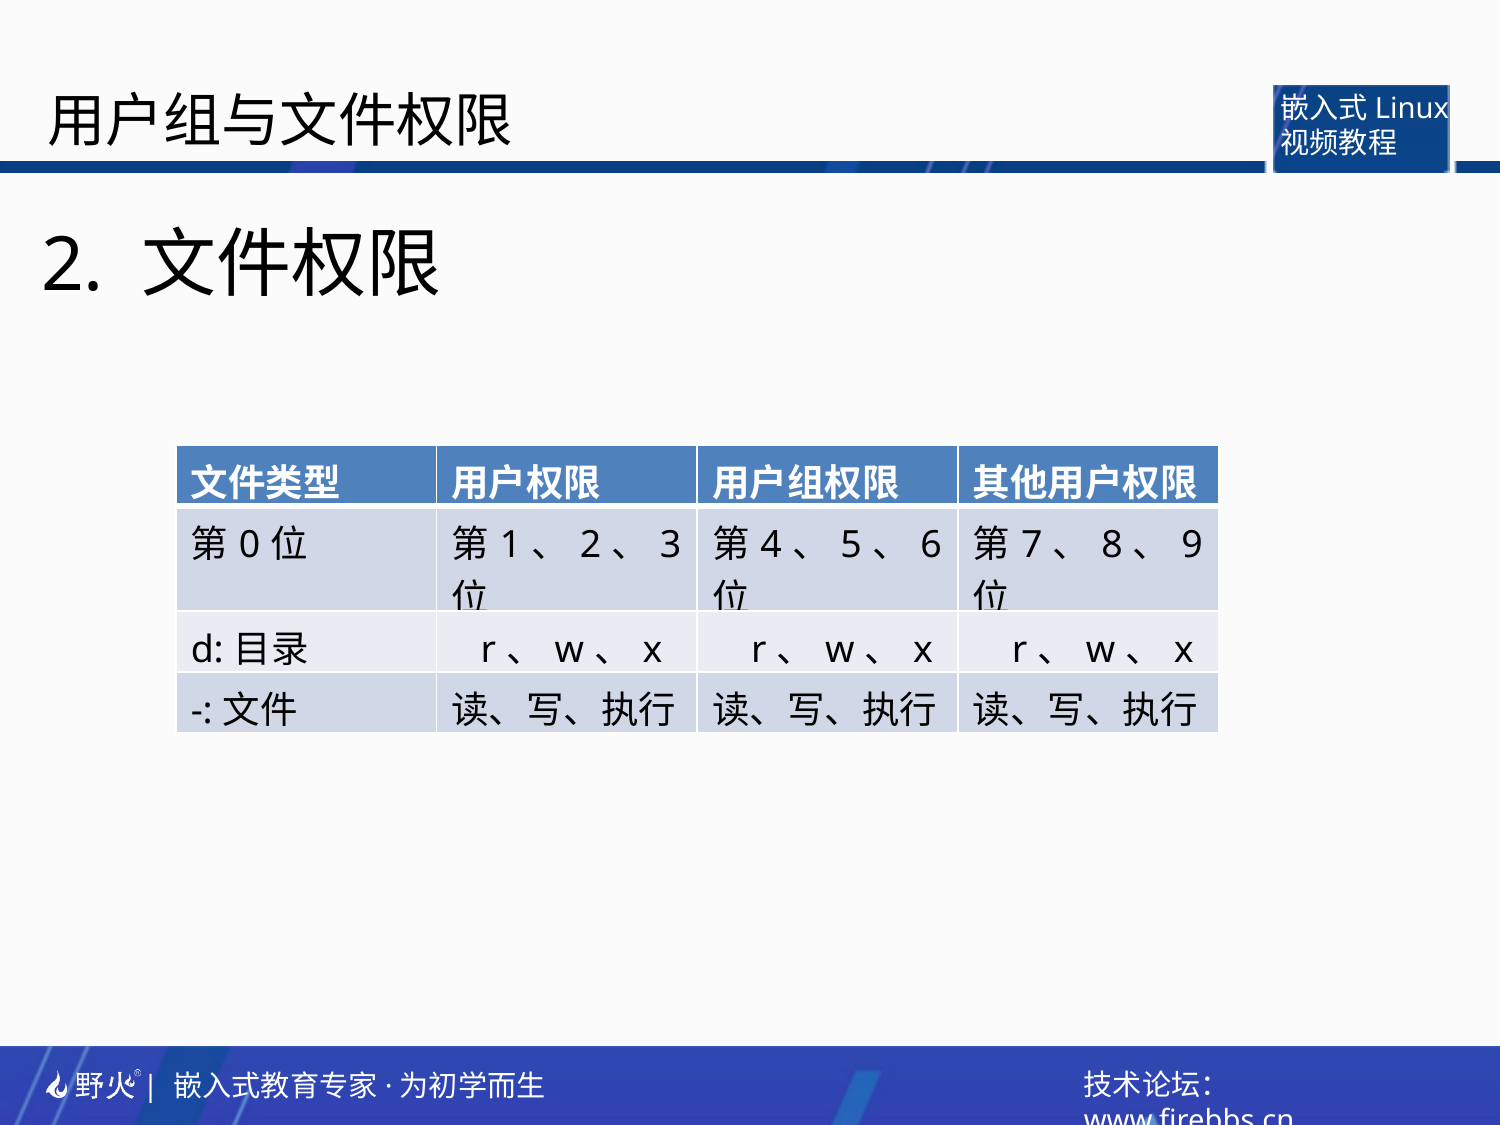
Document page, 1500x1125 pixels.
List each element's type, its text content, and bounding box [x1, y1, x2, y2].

table_header 用户组权限 [698, 446, 957, 503]
picture [0, 85, 1500, 173]
picture [1126, 1115, 1132, 1125]
table_cell 读、写、执行 [437, 673, 696, 732]
picture [1092, 1117, 1097, 1125]
table_header 其他用户权限 [959, 446, 1218, 503]
table_cell r、w、x [437, 612, 696, 671]
table_cell 读、写、执行 [959, 673, 1218, 732]
table_header 文件类型 [177, 446, 436, 503]
picture [1138, 1117, 1143, 1125]
table_cell 第7、8、9位 [959, 509, 1218, 610]
picture [1209, 1116, 1218, 1125]
picture [1281, 1116, 1289, 1125]
table_cell d:目录 [177, 612, 436, 671]
picture [1103, 1115, 1109, 1125]
table_cell r、w、x [698, 612, 957, 671]
table_cell 第0位 [177, 509, 436, 610]
table_cell 读、写、执行 [698, 673, 957, 732]
table_cell 第1、2、3位 [437, 509, 696, 610]
table_cell 第4、5、6位 [698, 509, 957, 610]
picture [1192, 1116, 1200, 1121]
picture [1227, 1116, 1236, 1125]
table_cell -:文件 [177, 673, 436, 732]
picture [1115, 1117, 1120, 1125]
table_cell r、w、x [959, 612, 1218, 671]
text_box 2. 文件权限 [26, 207, 457, 313]
table_header 用户权限 [437, 446, 696, 503]
picture [0, 1046, 1500, 1125]
